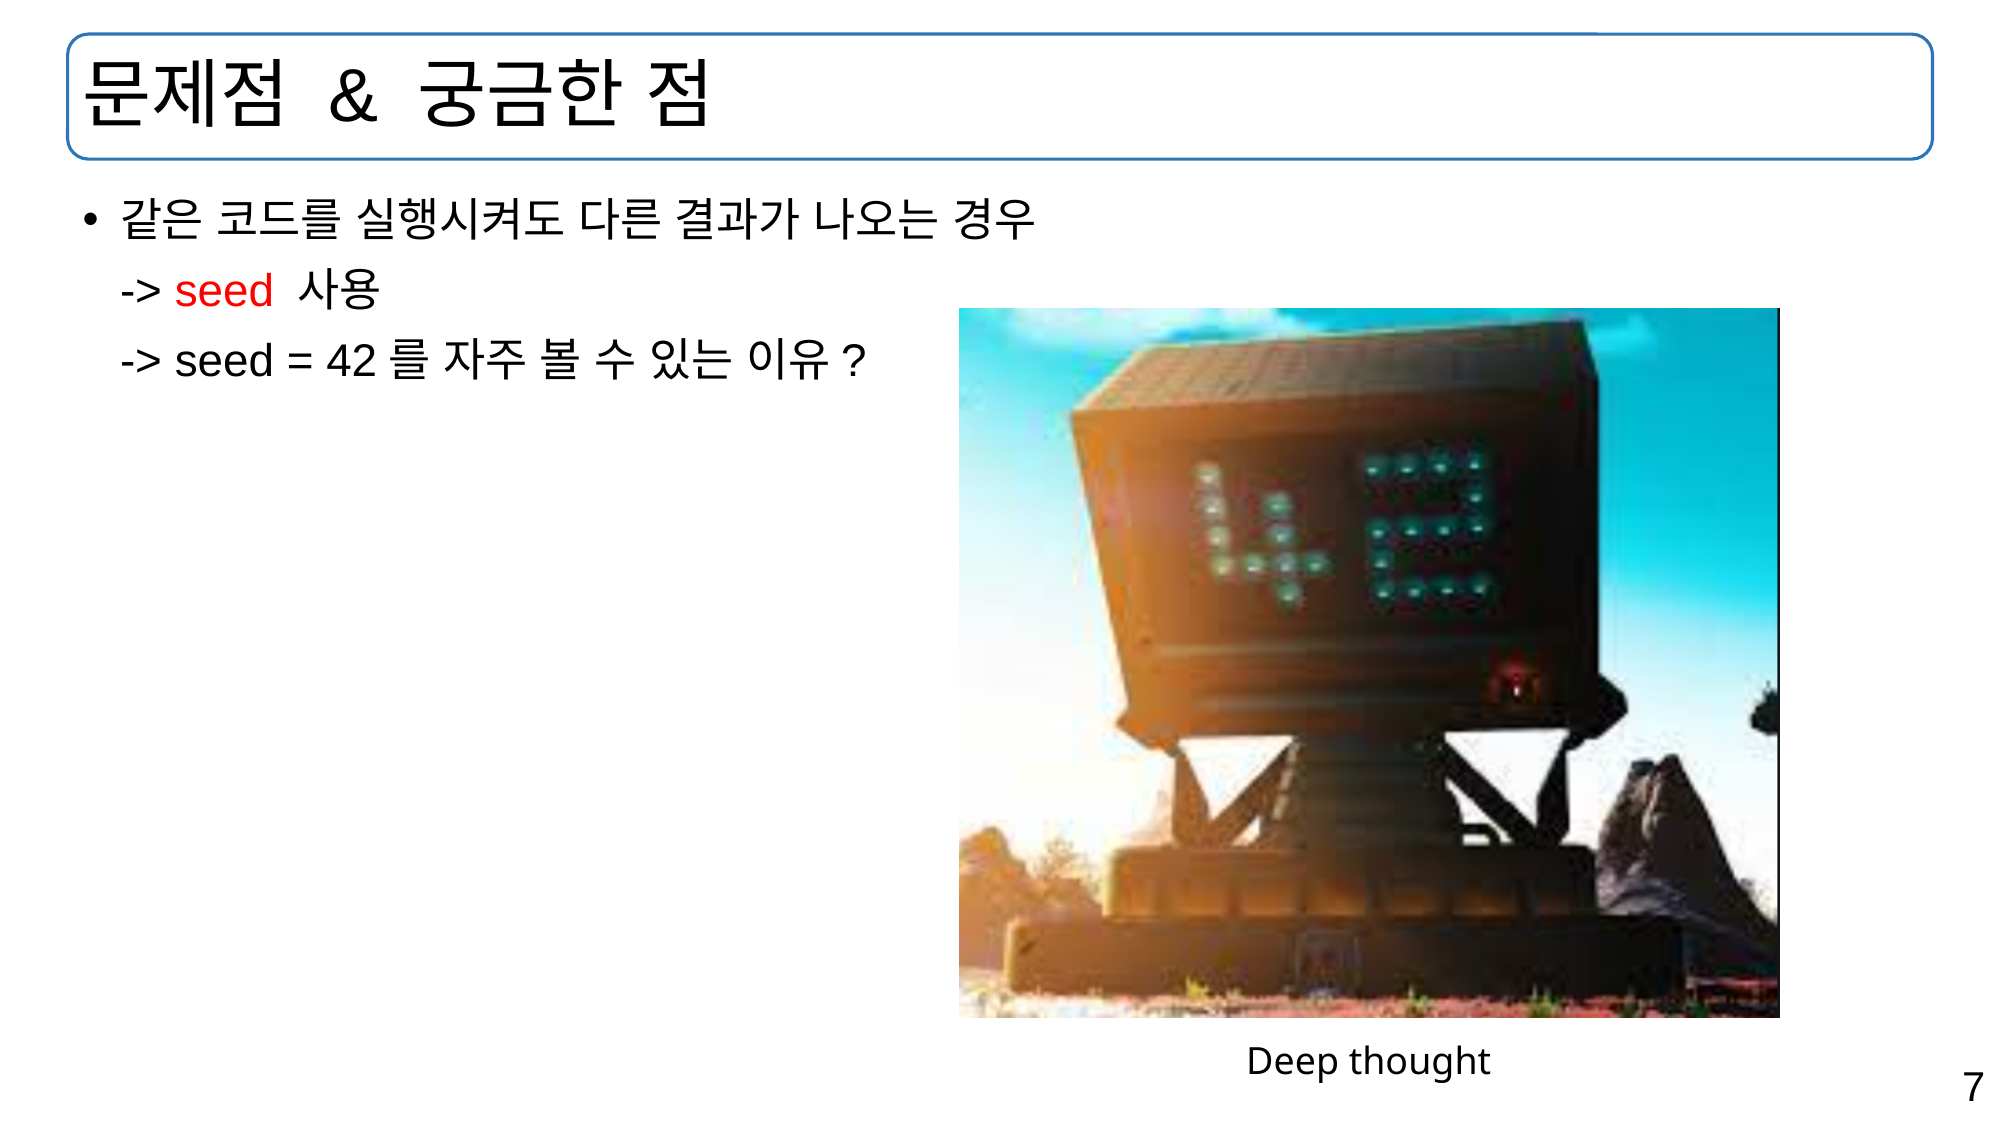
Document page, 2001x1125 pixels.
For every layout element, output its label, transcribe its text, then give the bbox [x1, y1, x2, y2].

text_box Deep thought [1215, 1029, 1522, 1090]
list 같은 코드를 실행시켜도 다른 결과가 나오는 경우 -> seed 사용 -> seed = 42를 자주 볼 수 있는 이유? [67, 189, 1933, 1019]
picture [959, 308, 1780, 1018]
title 문제점 & 궁금한 점 [67, 34, 1933, 160]
